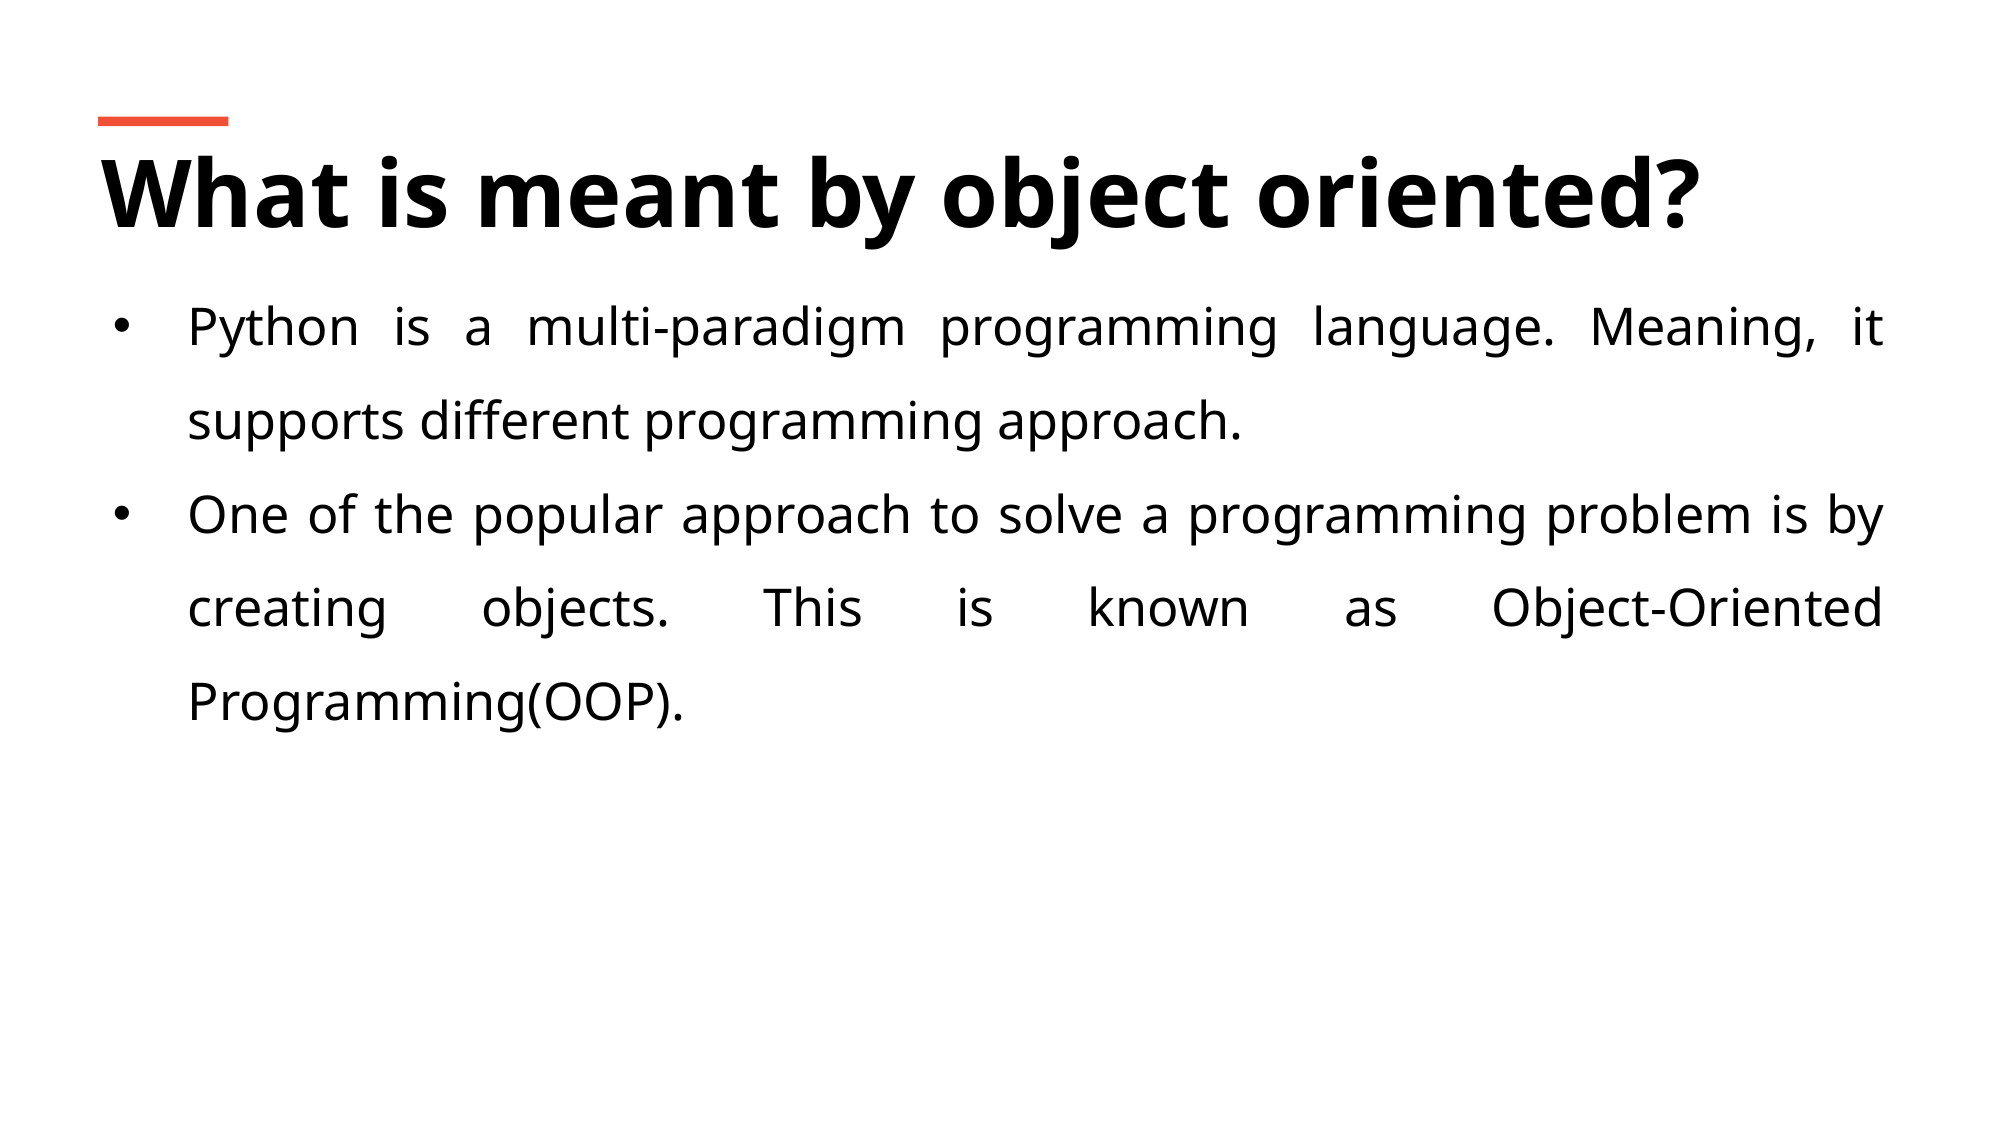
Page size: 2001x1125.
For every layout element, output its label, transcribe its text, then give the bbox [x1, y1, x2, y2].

text_box Python is a multi-paradigm programming language. Meaning, it supports different programming approach. One of the popular approach to solve a programming problem is by creating objects. This is known as Object-Oriented Programming(OOP). [98, 254, 1900, 739]
text_box [97, 116, 230, 127]
text_box What is meant by object oriented? [86, 126, 1938, 254]
